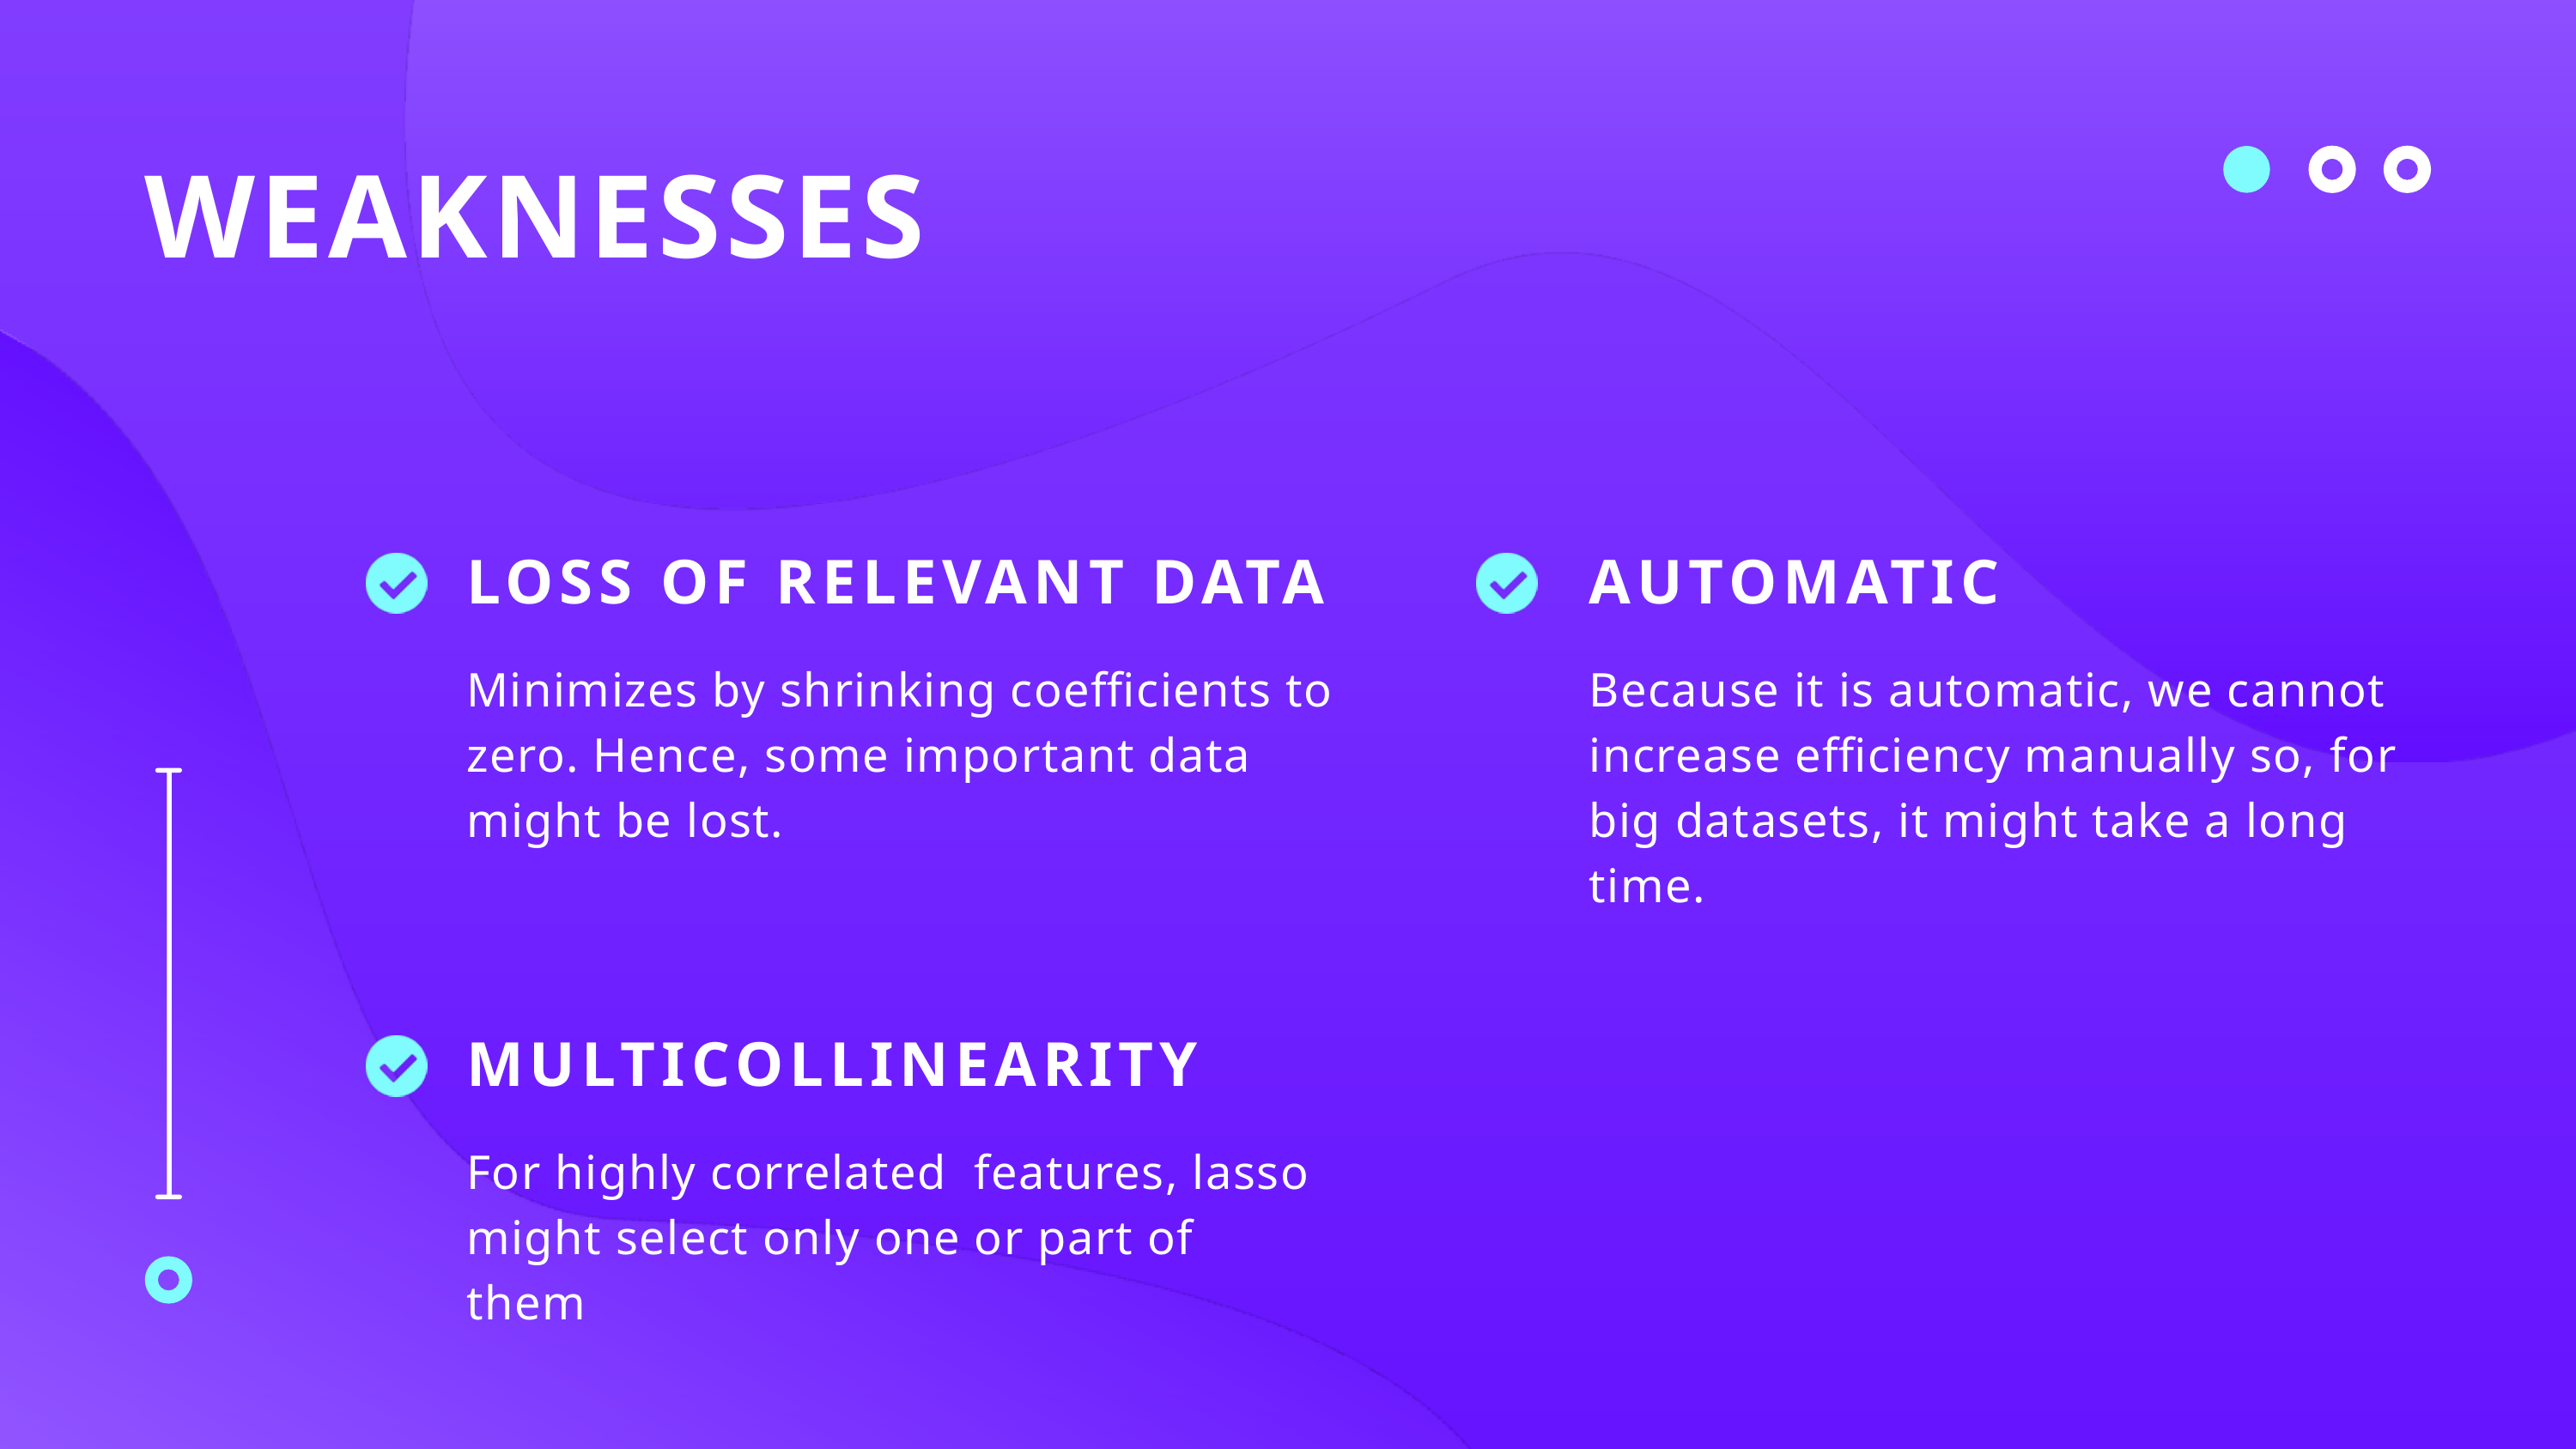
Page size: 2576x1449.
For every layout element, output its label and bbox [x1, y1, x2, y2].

text_box [144, 767, 193, 1304]
text_box [2222, 145, 2432, 194]
text_box [1589, 544, 2432, 906]
picture [0, 0, 2576, 1449]
text_box [465, 544, 1354, 842]
text_box [465, 1027, 1321, 1260]
